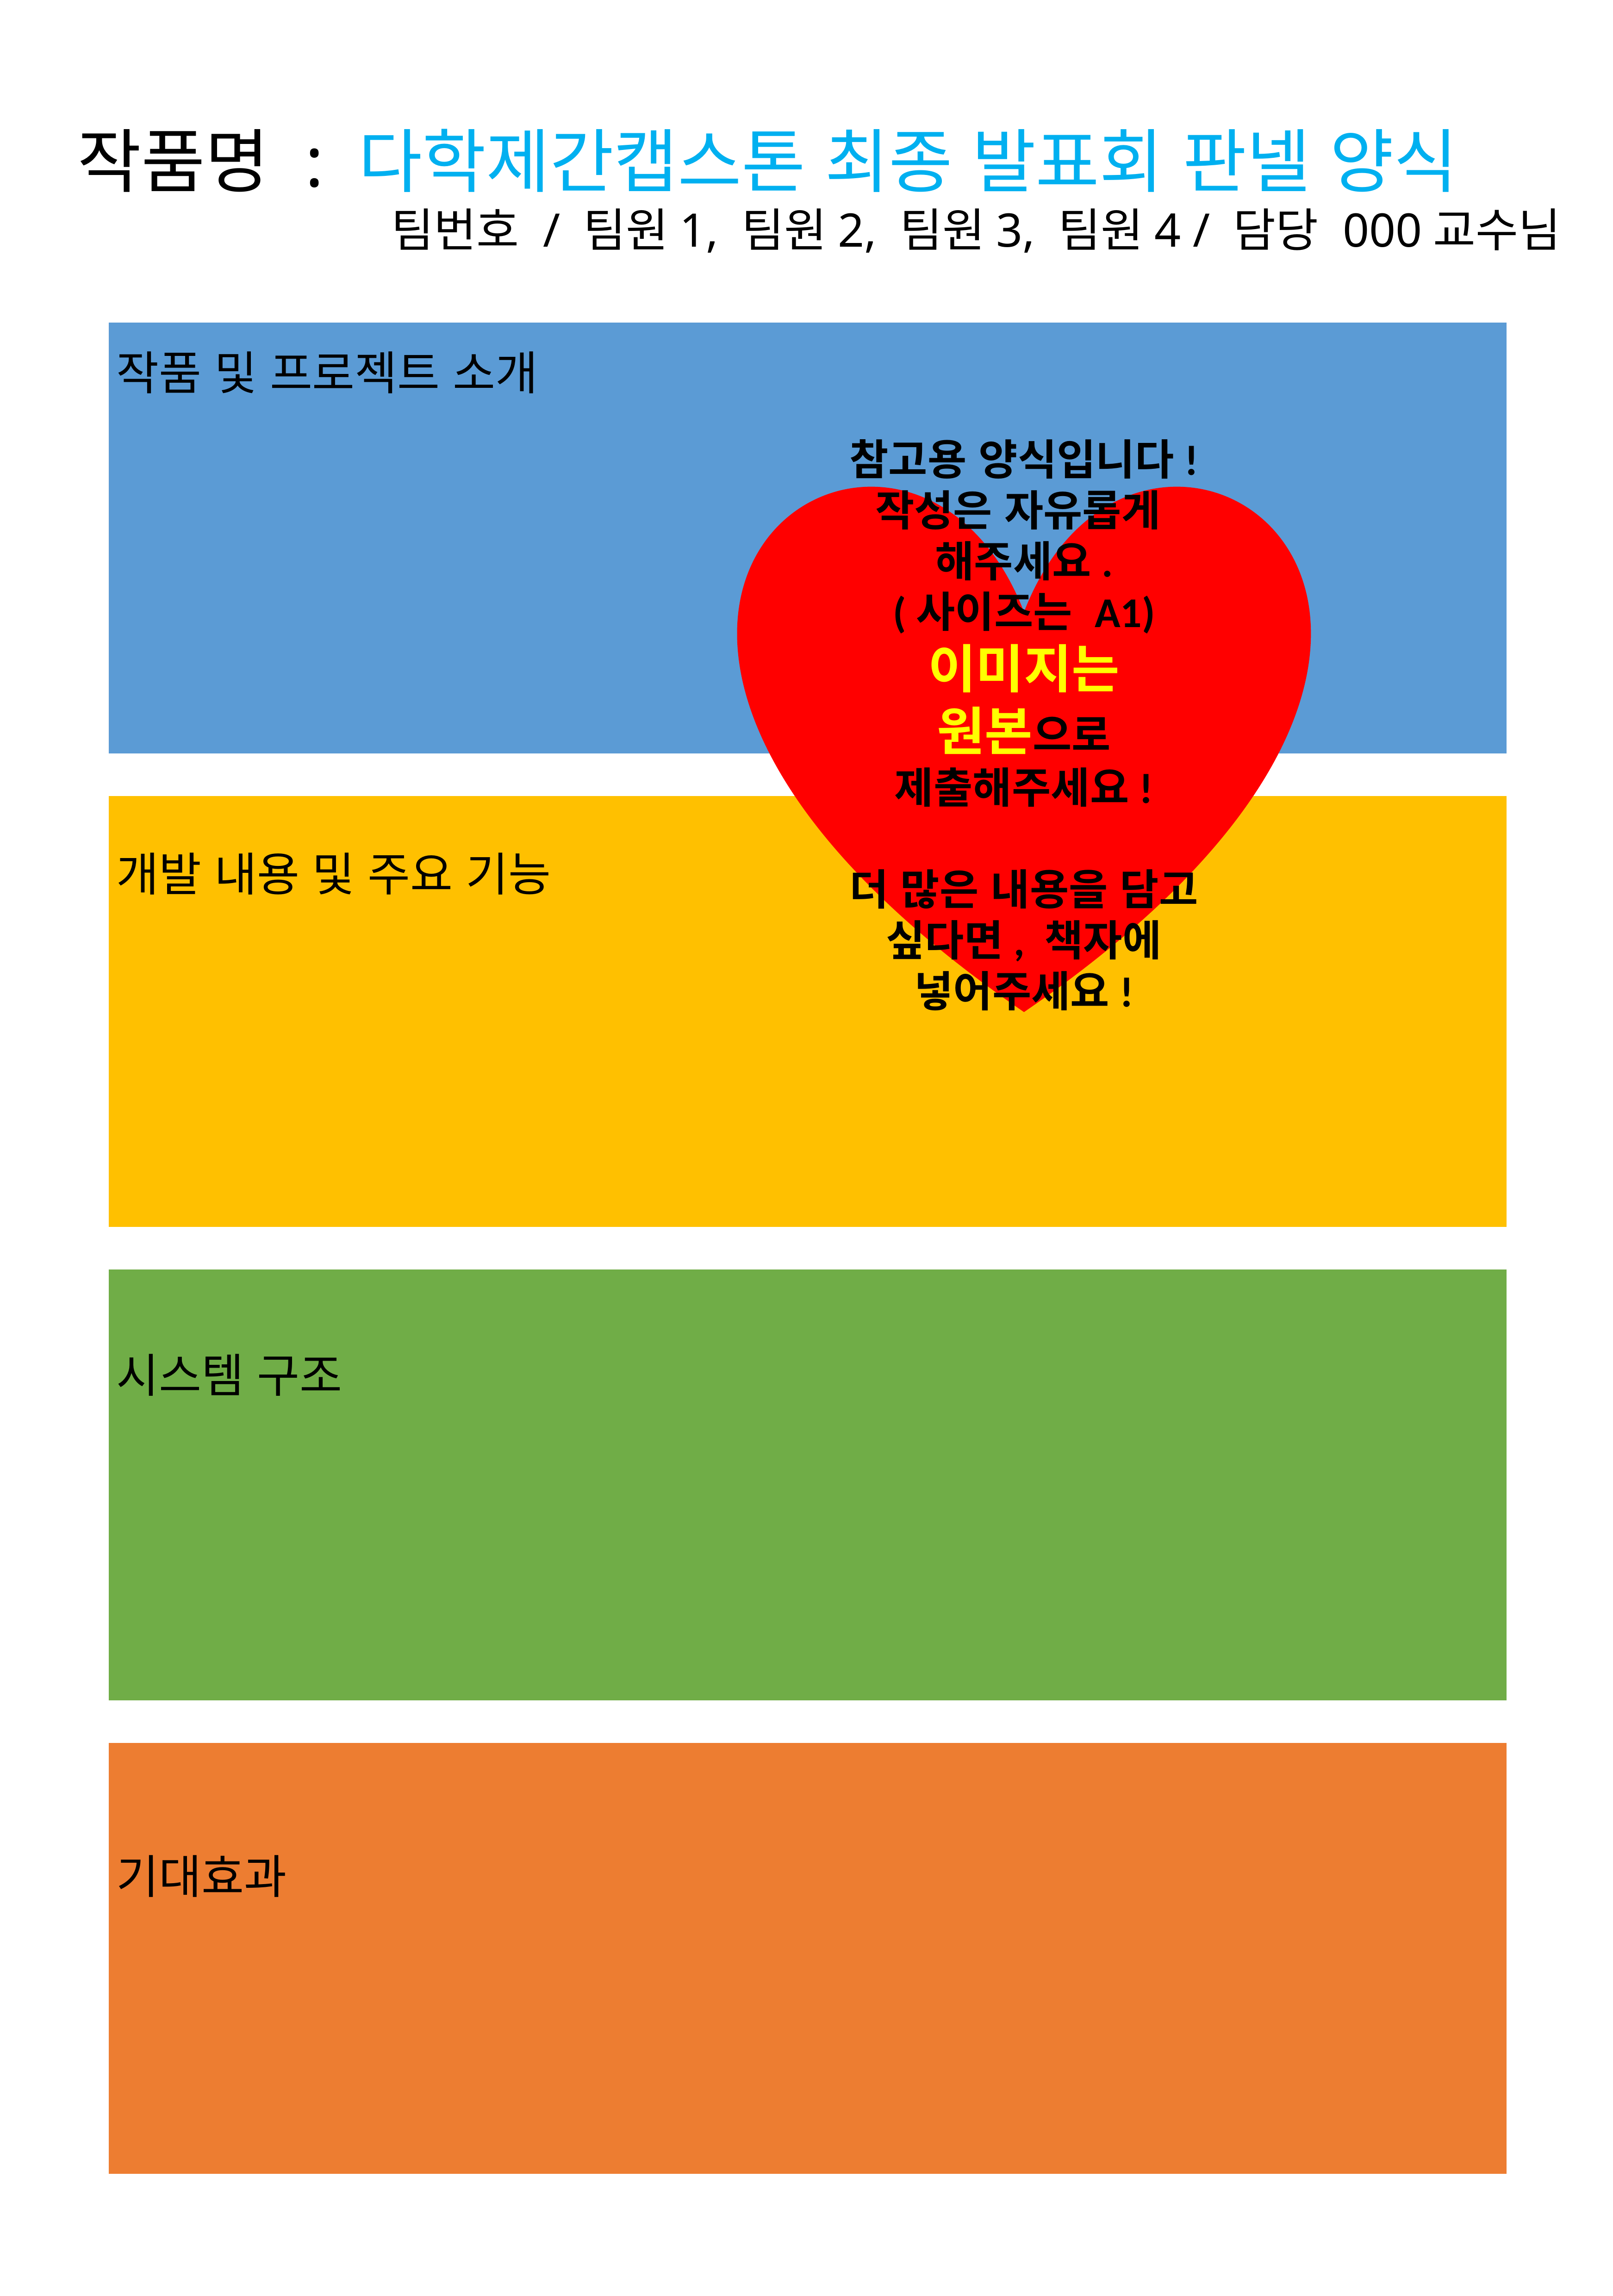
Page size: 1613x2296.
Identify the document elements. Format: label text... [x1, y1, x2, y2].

text_box 시스템 구조 [109, 1269, 1507, 1700]
text_box 개발 내용 및 주요 기능 [109, 796, 1507, 1227]
text_box 기대효과 [109, 1743, 1507, 2174]
text_box 참고용 양식입니다! 작성은 자유롭게 해주세요. (사이즈는 A1) 이미지는 원본으로 제출해주세요! 더 많은 내용을 담고 싶다면, 책자에 넣어주세요! [737, 486, 1311, 1012]
text_box 작품 및 프로젝트 소개 [109, 323, 1507, 753]
text_box 작품명 : 다학제간캡스톤 최종 발표회 판넬 양식 팀번호 / 팀원1, 팀원2, 팀원3, 팀원4 / 담당 000교수님 [71, 114, 1568, 260]
